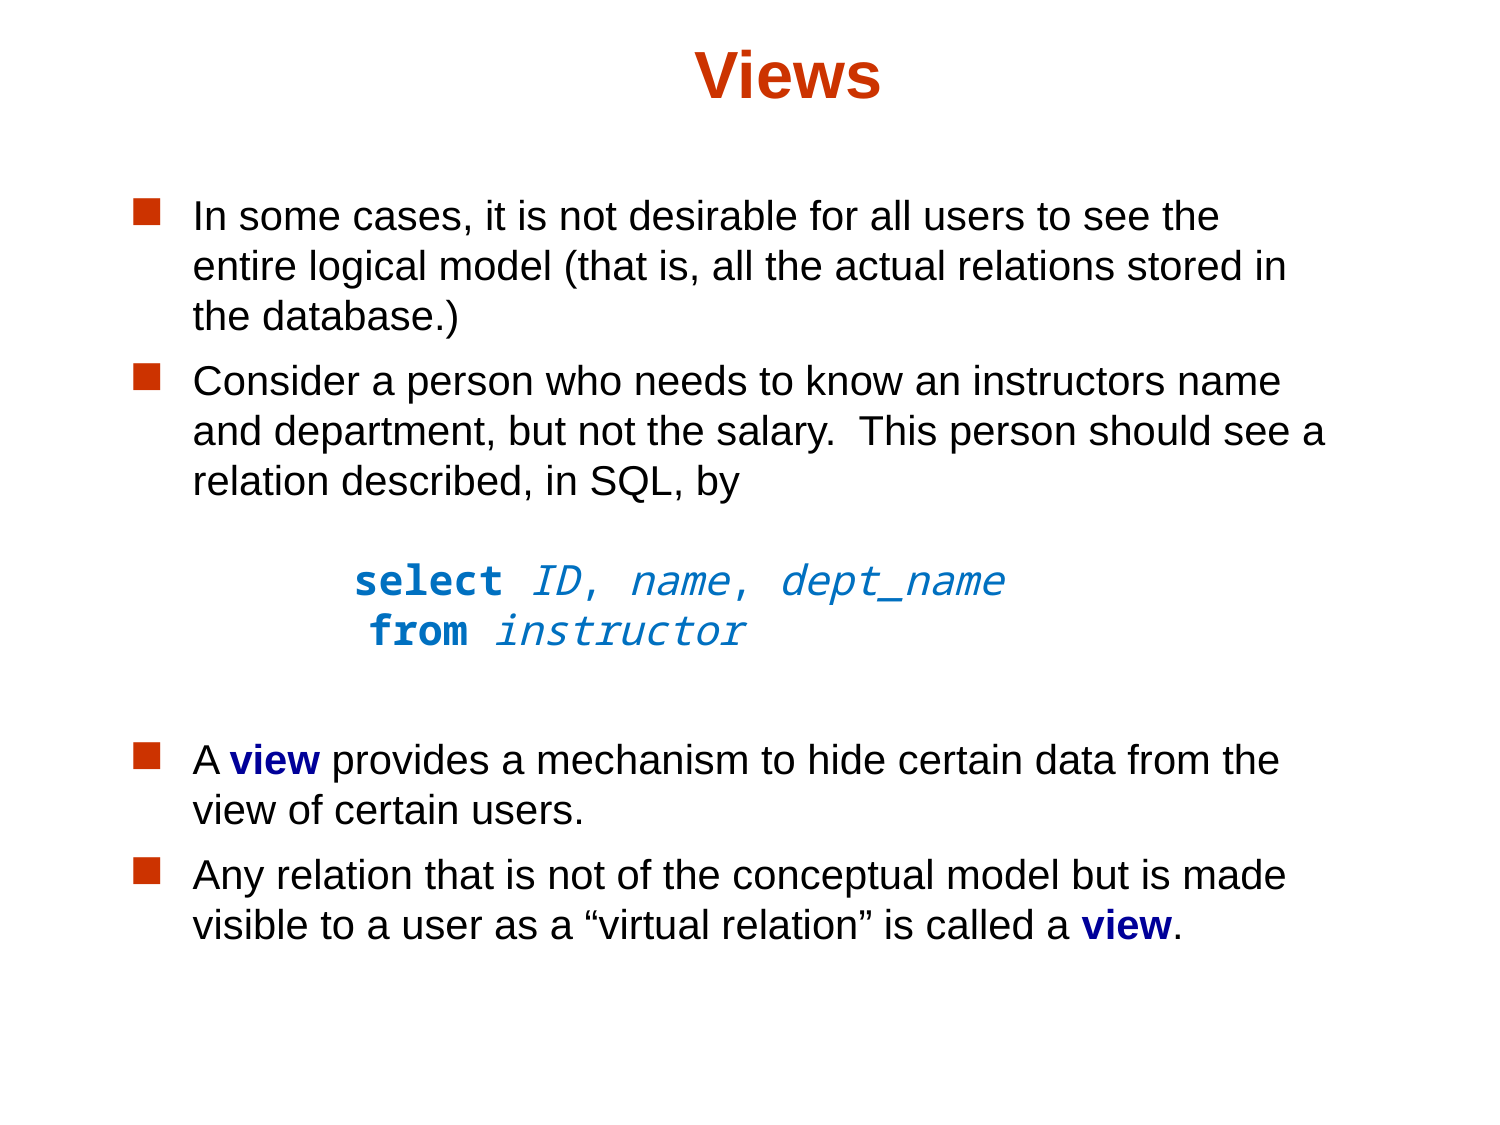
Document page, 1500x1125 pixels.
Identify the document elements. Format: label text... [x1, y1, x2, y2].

list In some cases, it is not desirable for all users to see the entire logical model (that is, all the actual relations stored in the database.) Consider a person who needs to know an instructors name and department, but not the salary. This person should see a relation described, in SQL, by select ID, name, dept_name from instructor A view provides a mechanism to hide certain data from the view of certain users. Any relation that is not of the conceptual model but is made visible to a user as a “virtual relation” is called a view. [121, 181, 1349, 992]
title Views [125, 18, 1452, 120]
